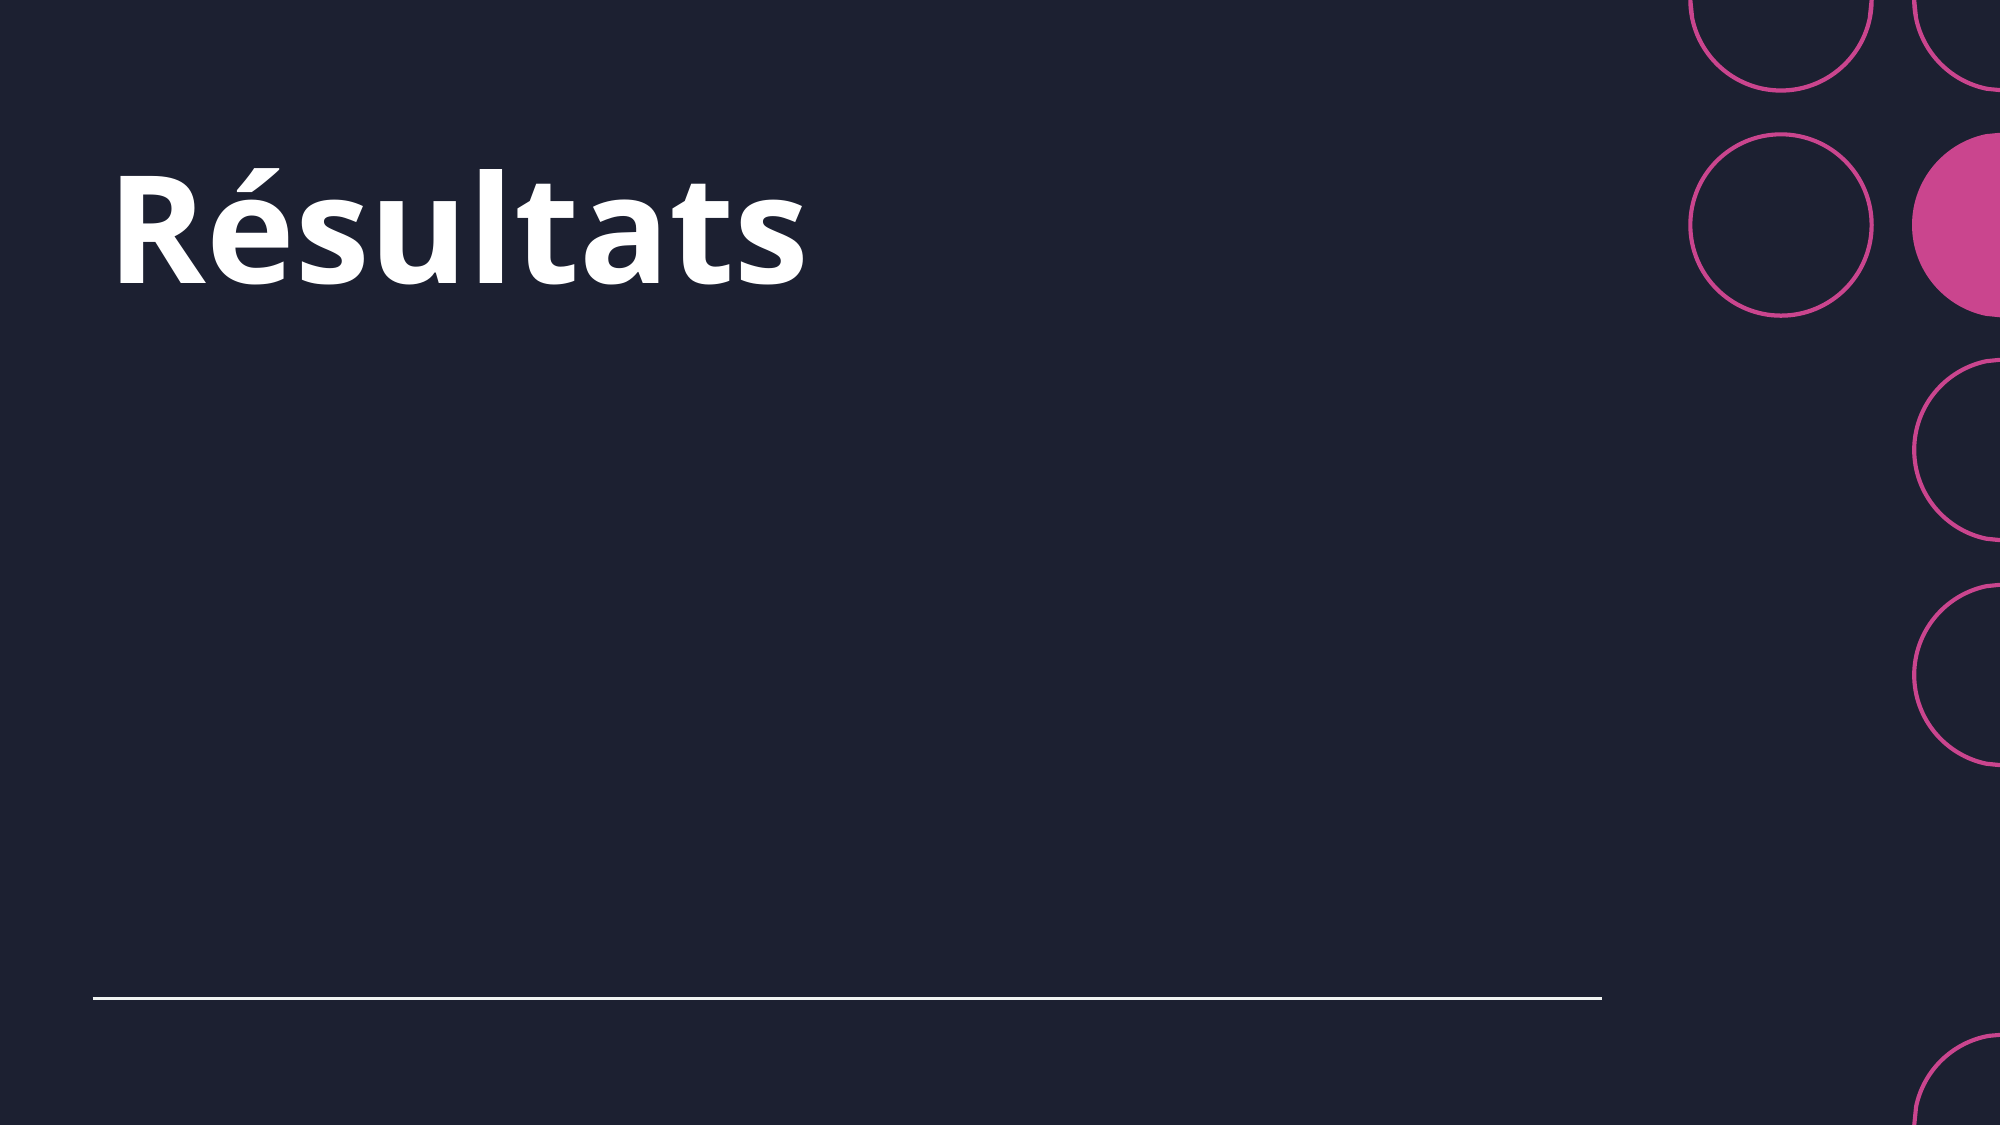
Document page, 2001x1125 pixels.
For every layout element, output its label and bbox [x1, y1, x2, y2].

text_box [0, 0, 2000, 1125]
title [92, 126, 1017, 597]
